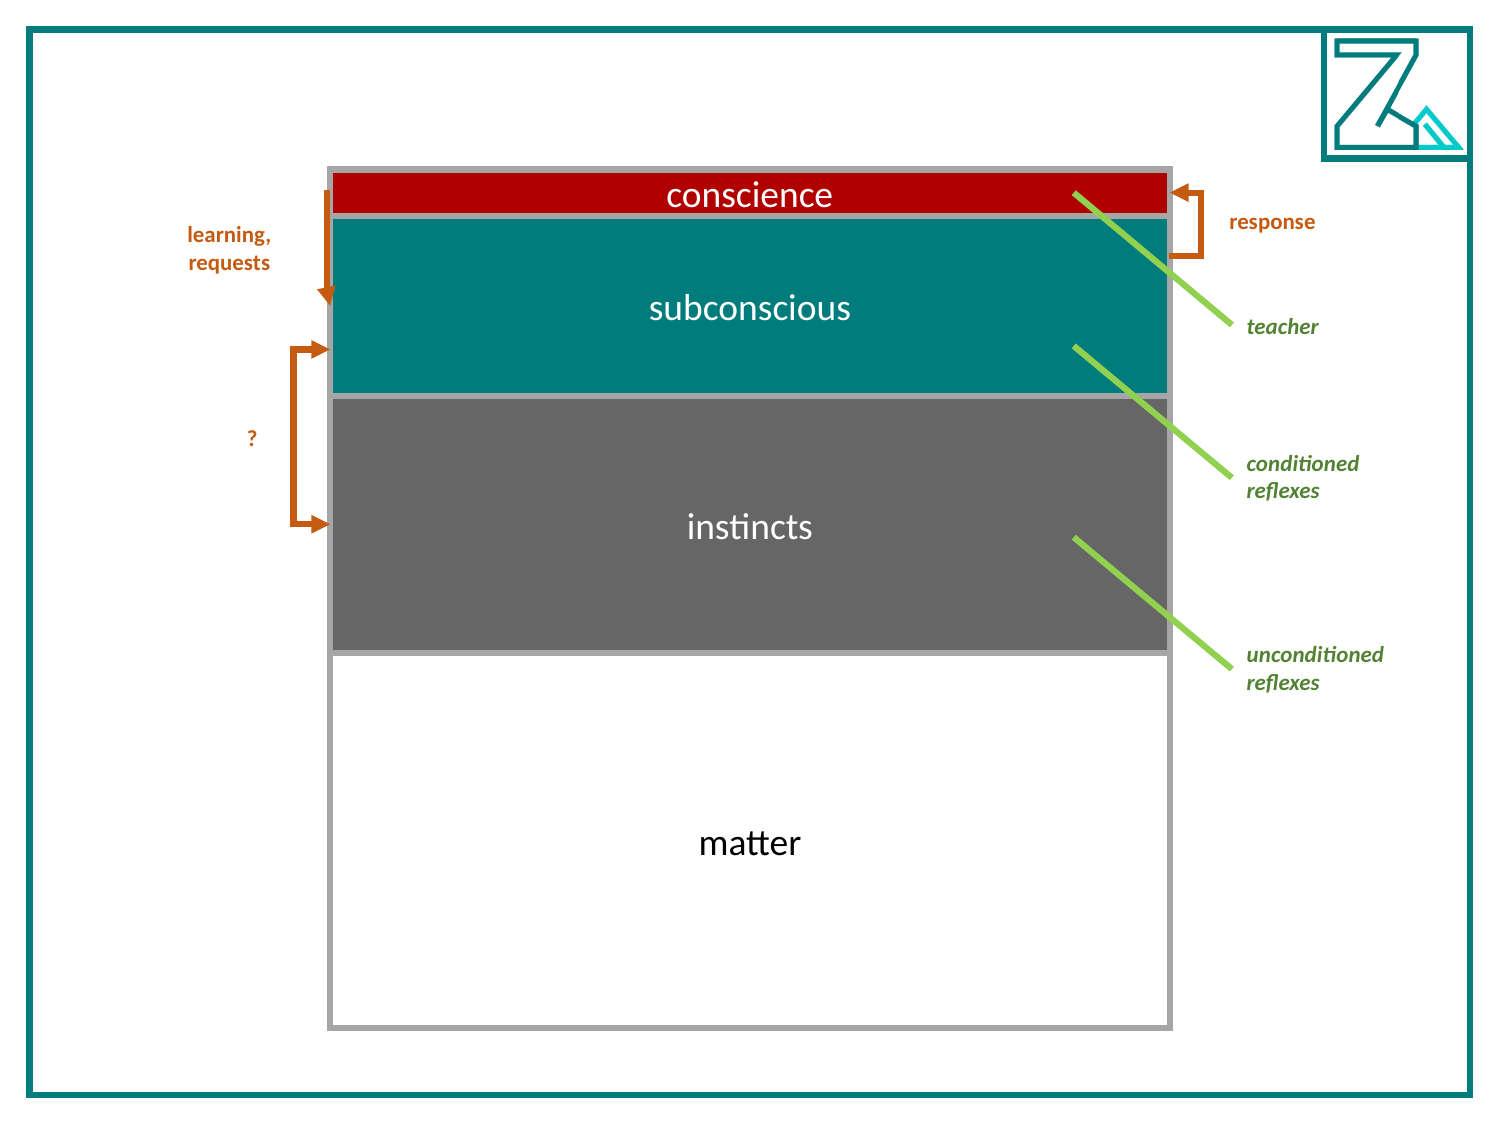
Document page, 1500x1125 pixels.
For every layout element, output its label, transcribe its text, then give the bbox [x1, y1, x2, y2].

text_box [1073, 345, 1232, 478]
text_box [1073, 537, 1232, 670]
text_box conscience [329, 168, 1171, 217]
text_box instincts [329, 397, 1171, 652]
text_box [224, 418, 400, 456]
text_box conditioned reflexes [1231, 441, 1421, 511]
text_box subconscious [329, 217, 1171, 397]
text_box matter [329, 652, 1171, 1029]
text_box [1073, 192, 1232, 325]
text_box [1324, 29, 1471, 159]
text_box response [1232, 199, 1368, 242]
text_box [28, 28, 1471, 1096]
text_box unconditioned reflexes [1231, 632, 1421, 702]
text_box ? [211, 416, 294, 459]
text_box learning, requests [134, 212, 324, 283]
text_box teacher [1231, 303, 1421, 347]
